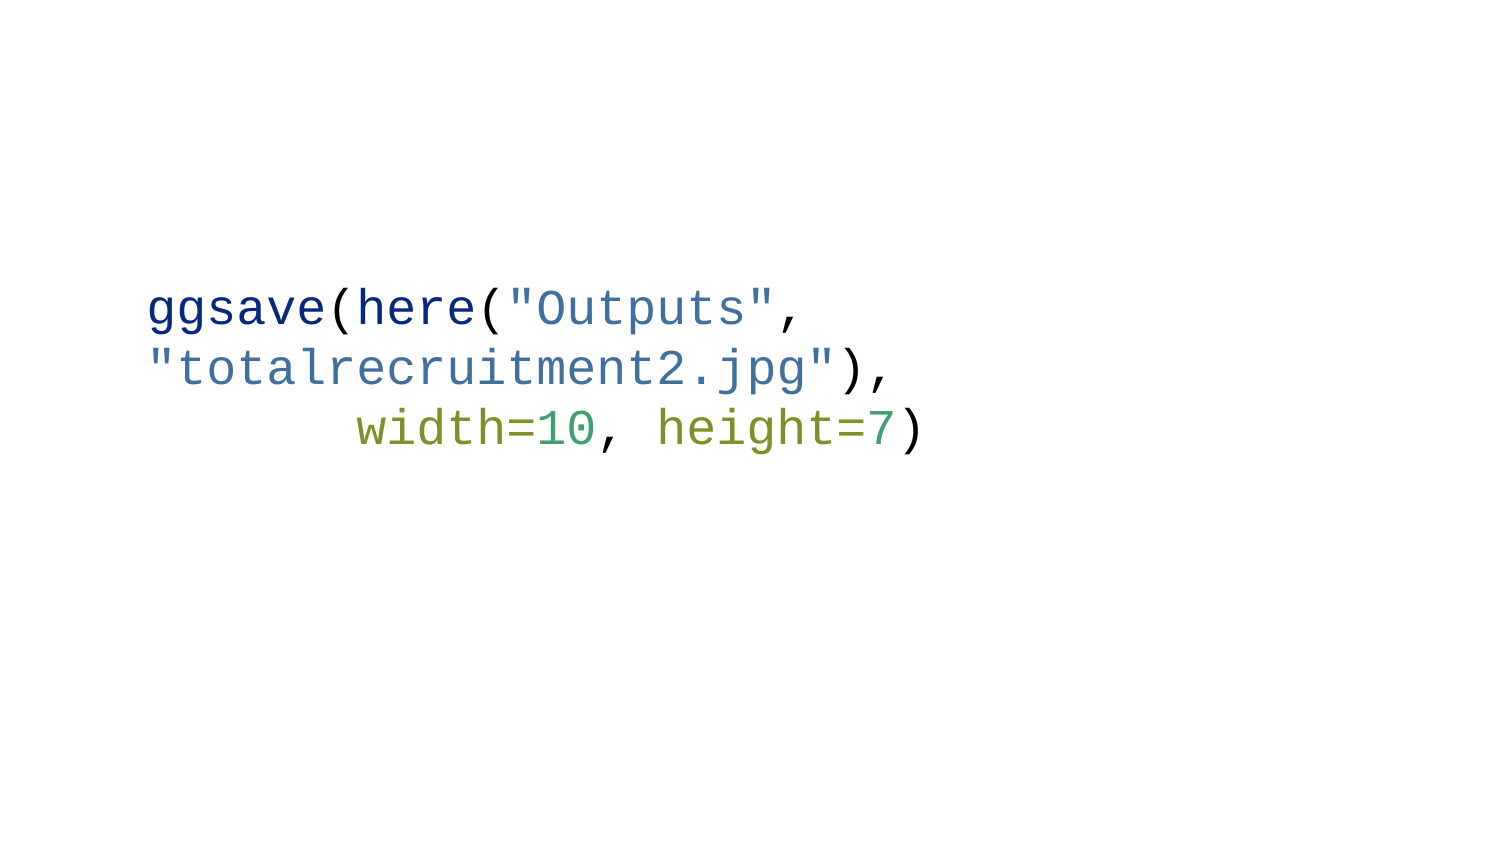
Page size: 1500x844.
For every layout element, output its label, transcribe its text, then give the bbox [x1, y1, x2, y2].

list ggsave(here("Outputs", "totalrecruitment2.jpg"), width=10, height=7) [75, 196, 1425, 754]
